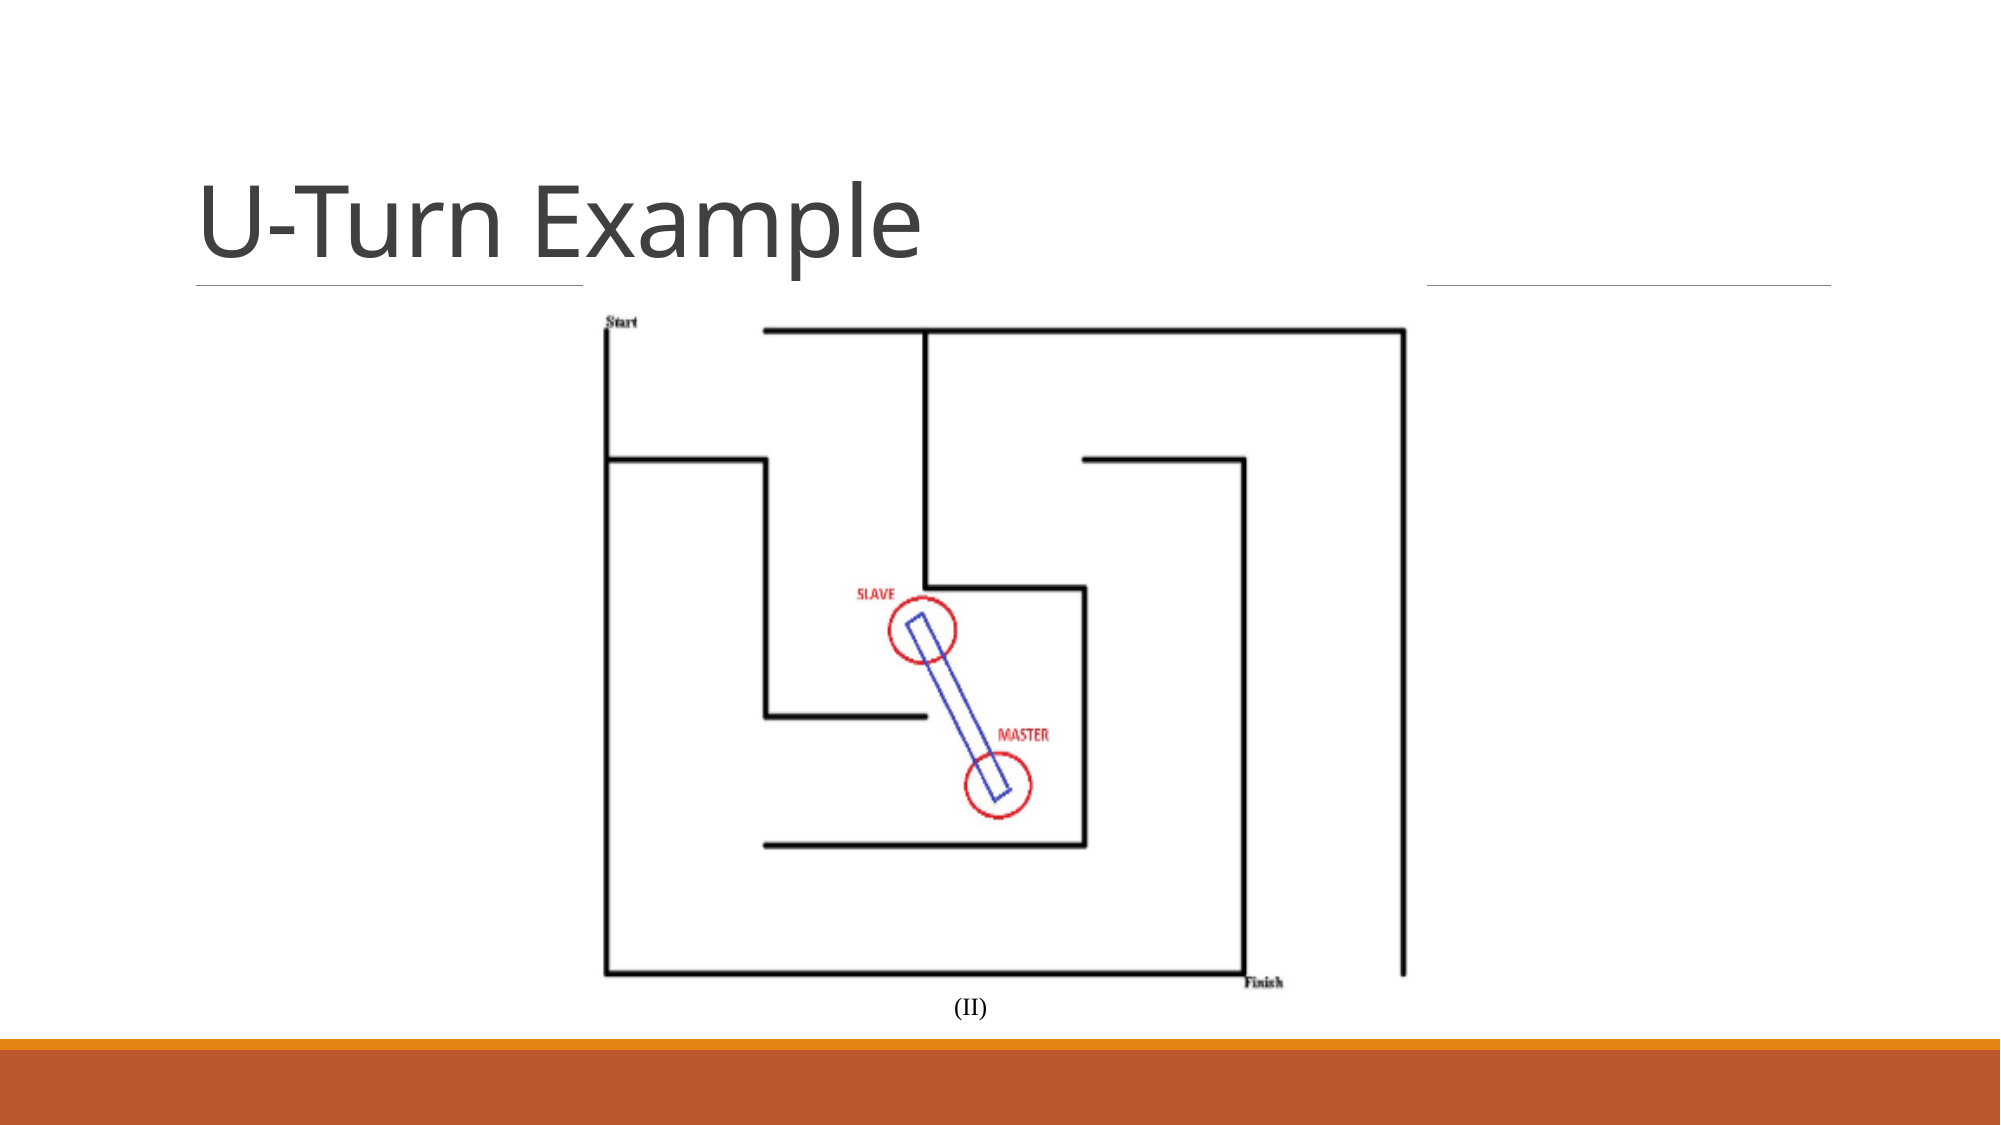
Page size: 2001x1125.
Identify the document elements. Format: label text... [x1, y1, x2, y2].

title U-Turn Example [180, 47, 1830, 285]
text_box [583, 284, 1427, 1125]
